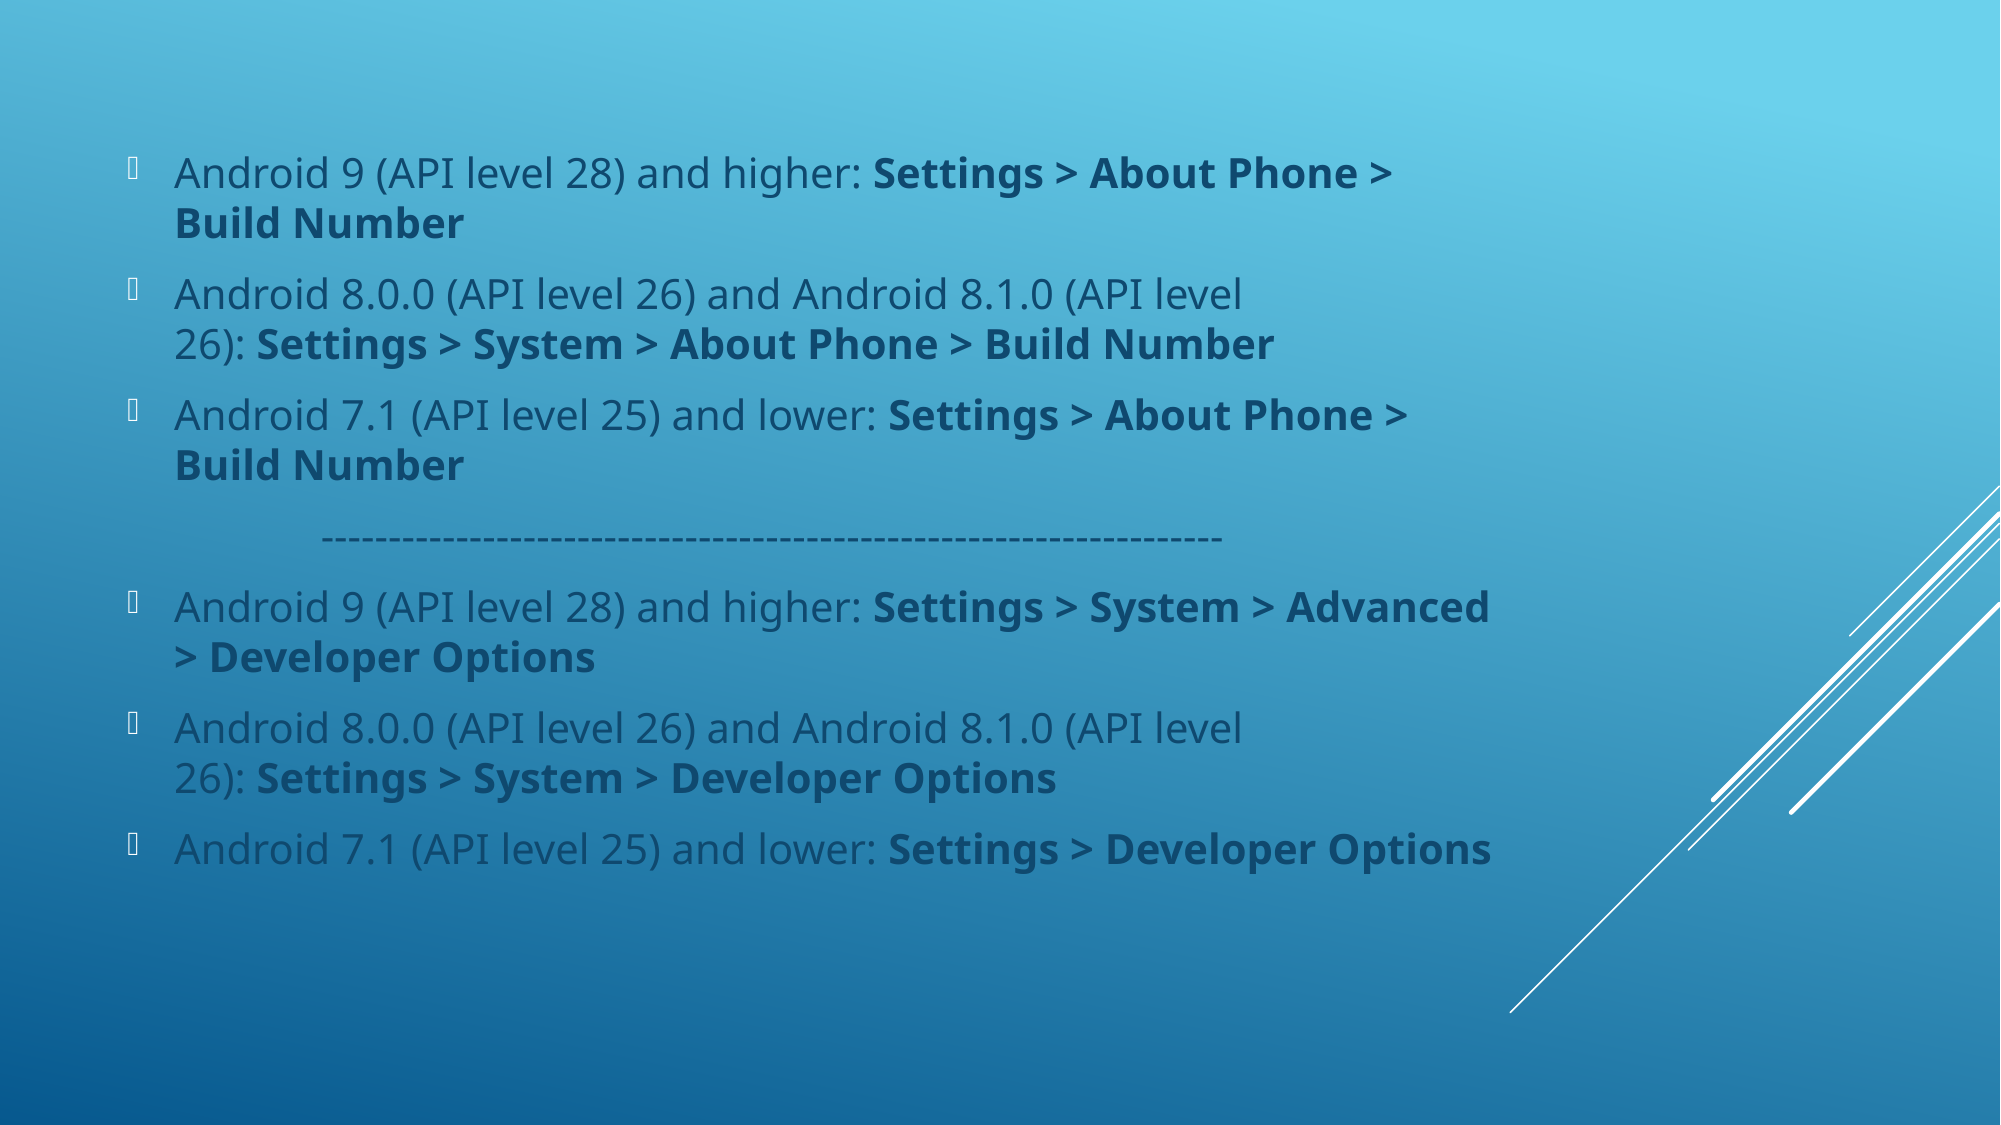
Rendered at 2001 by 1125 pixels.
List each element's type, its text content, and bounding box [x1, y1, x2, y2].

list Android 9 (API level 28) and higher: Settings > About Phone > Build Number Android 8.0.0 (API level 26) and Android 8.1.0 (API level 26): Settings > System > About Phone > Build Number Android 7.1 (API level 25) and lower: Settings > About Phone > Build Number ------------------------------------------------------------------- Android 9 (API level 28) and higher: Settings > System > Advanced > Developer Options Android 8.0.0 (API level 26) and Android 8.1.0 (API level 26): Settings > System > Developer Options Android 7.1 (API level 25) and lower: Settings > Developer Options [112, 112, 1513, 978]
